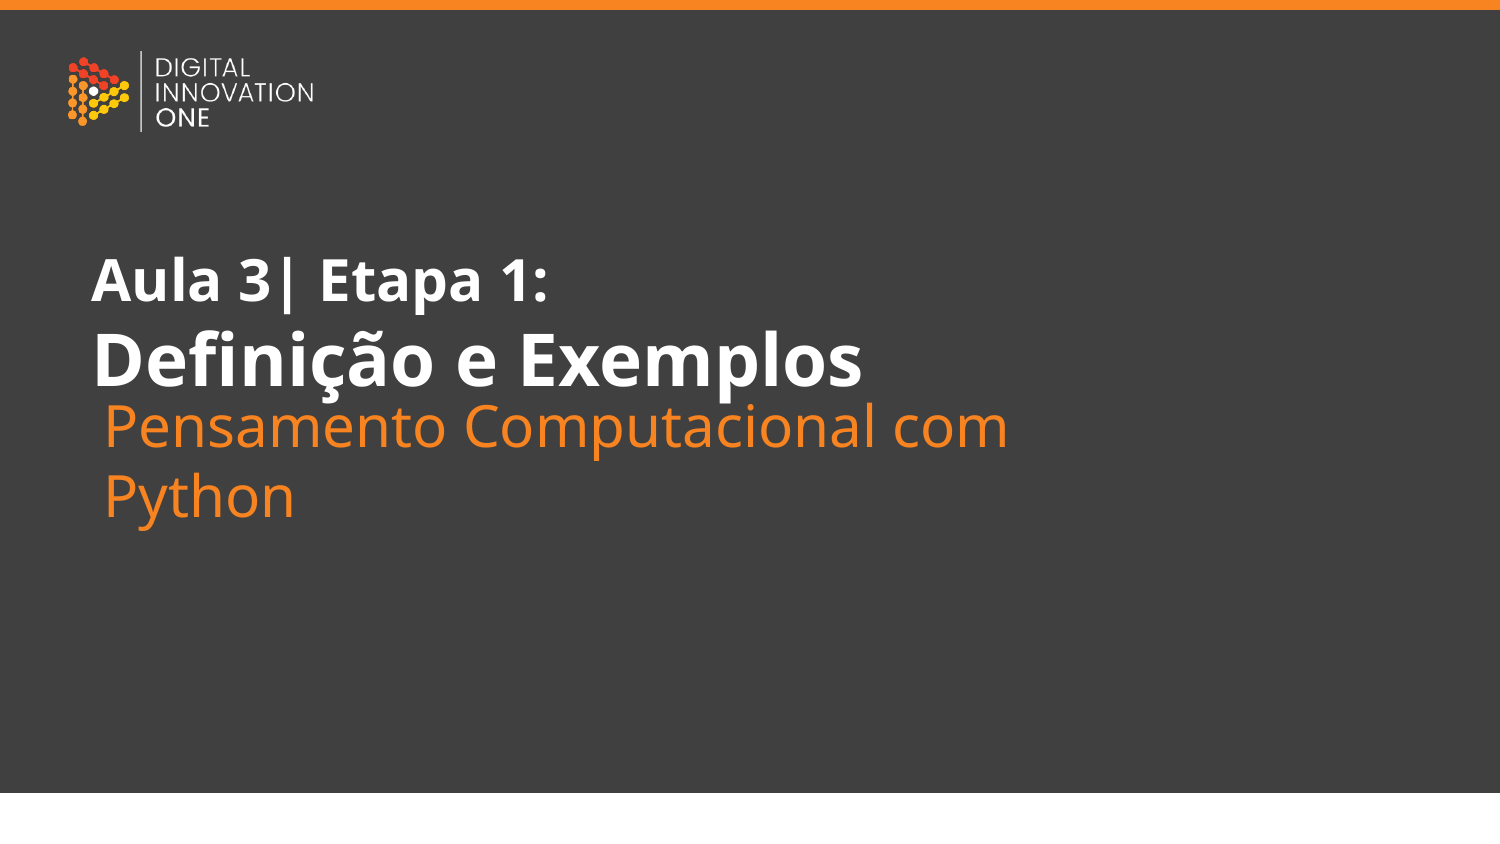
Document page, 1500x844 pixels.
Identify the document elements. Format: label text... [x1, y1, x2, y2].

text_box [0, 793, 1500, 844]
text_box Aula 3| Etapa 1: Definição e Exemplos [76, 197, 1475, 447]
text_box Pensamento Computacional com Python [88, 410, 1040, 508]
text_box [0, 0, 1500, 10]
picture [50, 42, 331, 140]
text_box [0, 10, 1500, 793]
